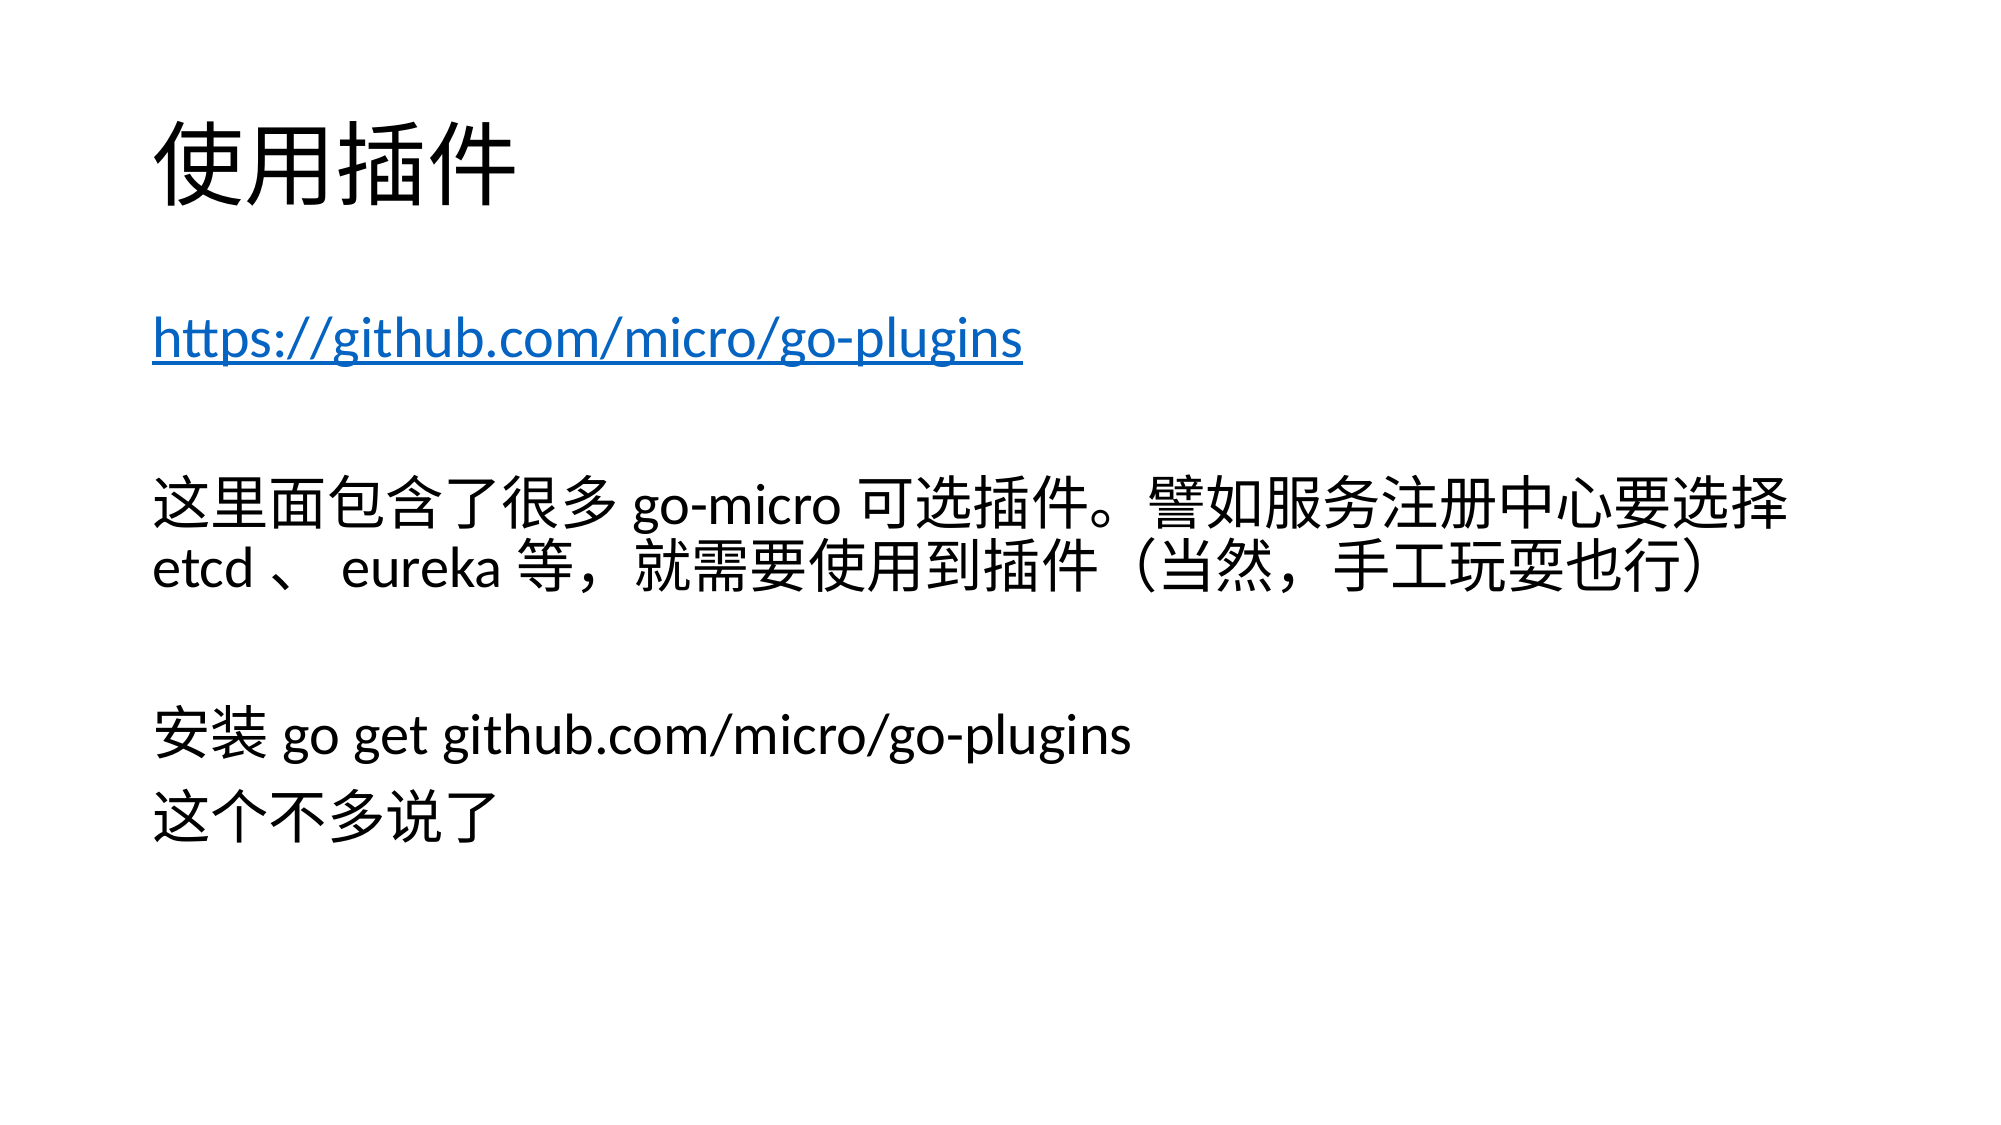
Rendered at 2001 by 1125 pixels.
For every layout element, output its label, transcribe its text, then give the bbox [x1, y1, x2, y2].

title 使用插件 [137, 59, 1863, 278]
list https://github.com/micro/go-plugins 这里面包含了很多go-micro可选插件。譬如服务注册中心要选择etcd、eureka等，就需要使用到插件（当然，手工玩耍也行） 安装go get github.com/micro/go-plugins 这个不多说了 [137, 299, 1863, 1014]
